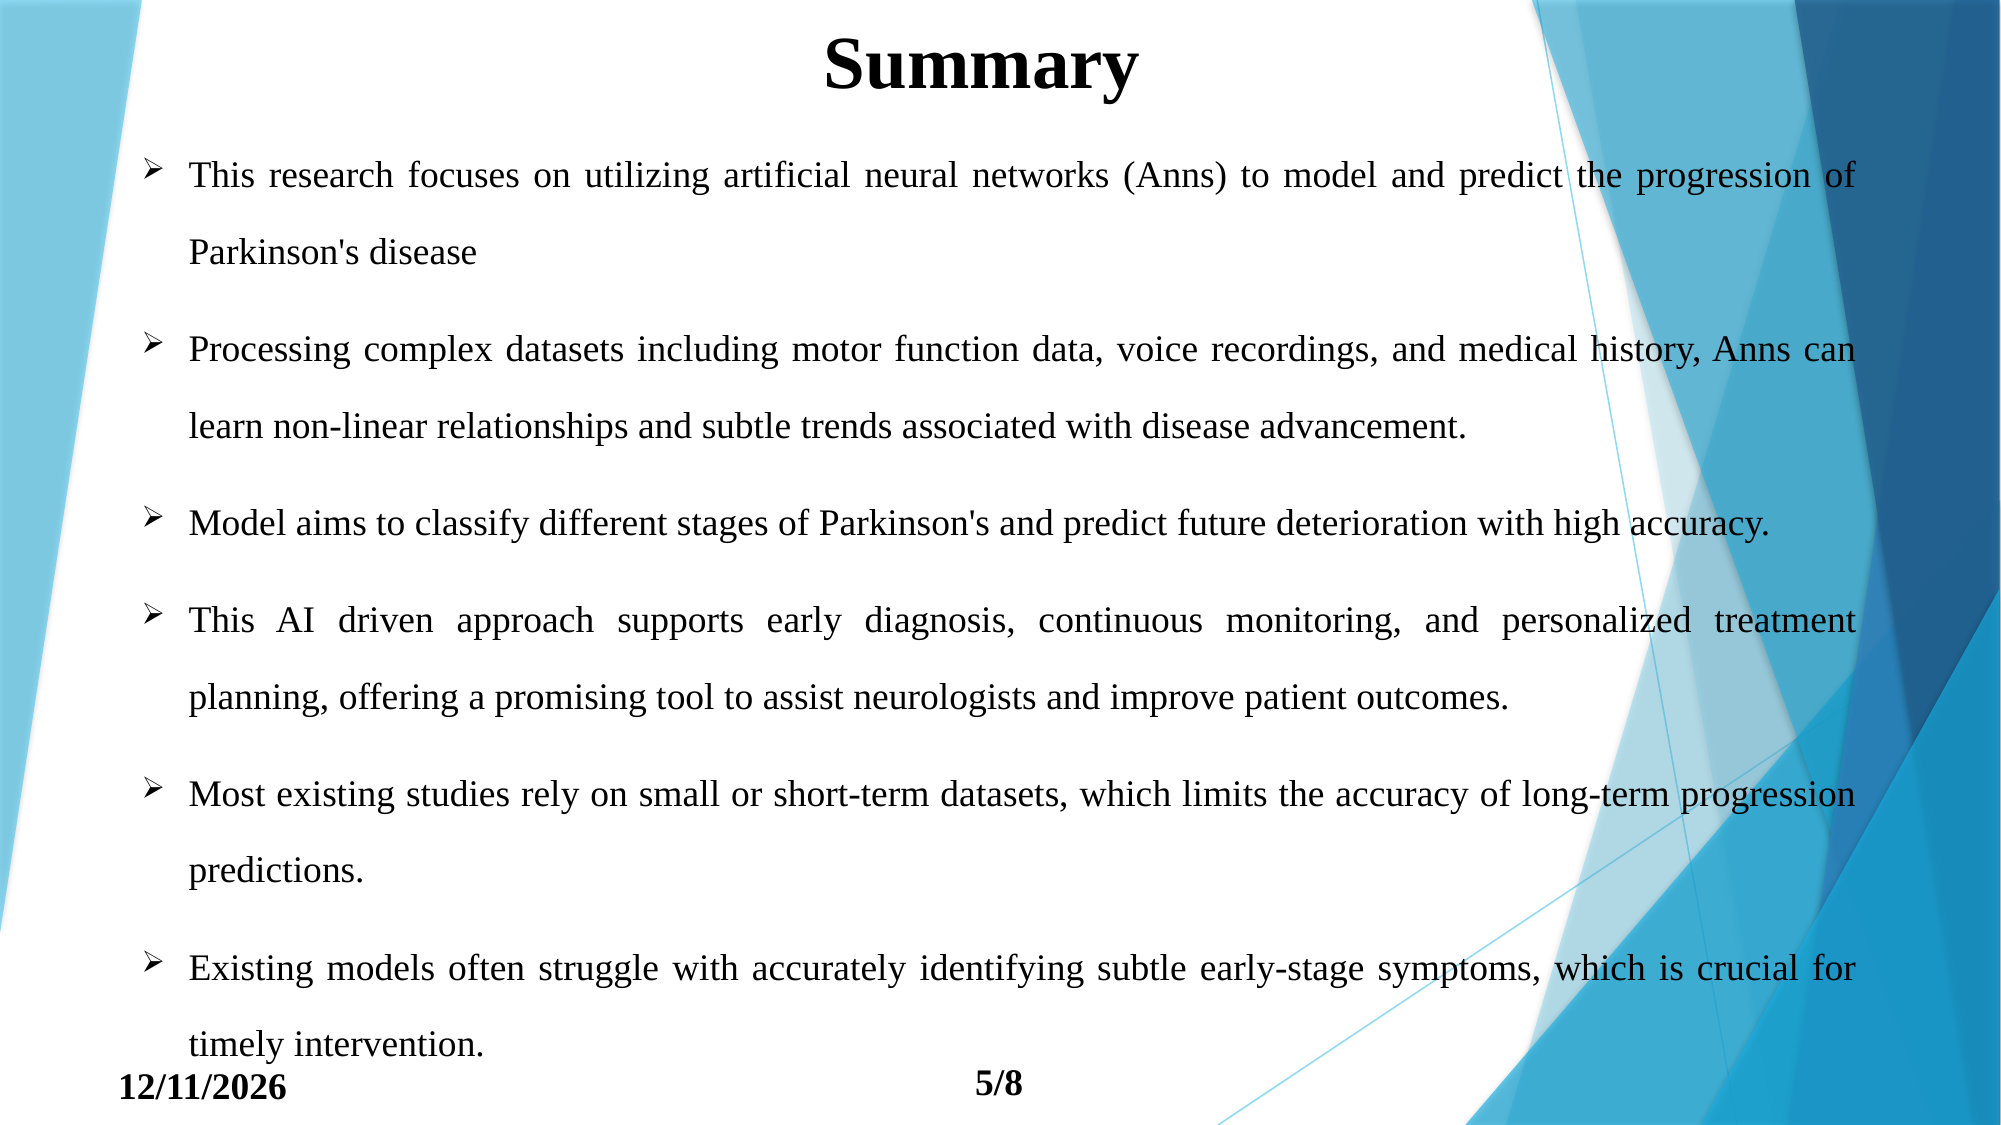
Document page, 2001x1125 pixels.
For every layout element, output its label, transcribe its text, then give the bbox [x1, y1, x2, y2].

slide_number 5/8 [926, 1050, 1039, 1110]
subtitle This research focuses on utilizing artificial neural networks (Anns) to model and predict the progression of Parkinson's disease Processing complex datasets including motor function data, voice recordings, and medical history, Anns can learn non-linear relationships and subtle trends associated with disease advancement. Model aims to classify different stages of Parkinson's and predict future deterioration with high accuracy. This AI driven approach supports early diagnosis, continuous monitoring, and personalized treatment planning, offering a promising tool to assist neurologists and improve patient outcomes. Most existing studies rely on small or short-term datasets, which limits the accuracy of long-term progression predictions. Existing models often struggle with accurately identifying subtle early-stage symptoms, which is crucial for timely intervention. [126, 111, 1874, 999]
title Summary [232, 0, 1733, 111]
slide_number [52, 1052, 303, 1117]
